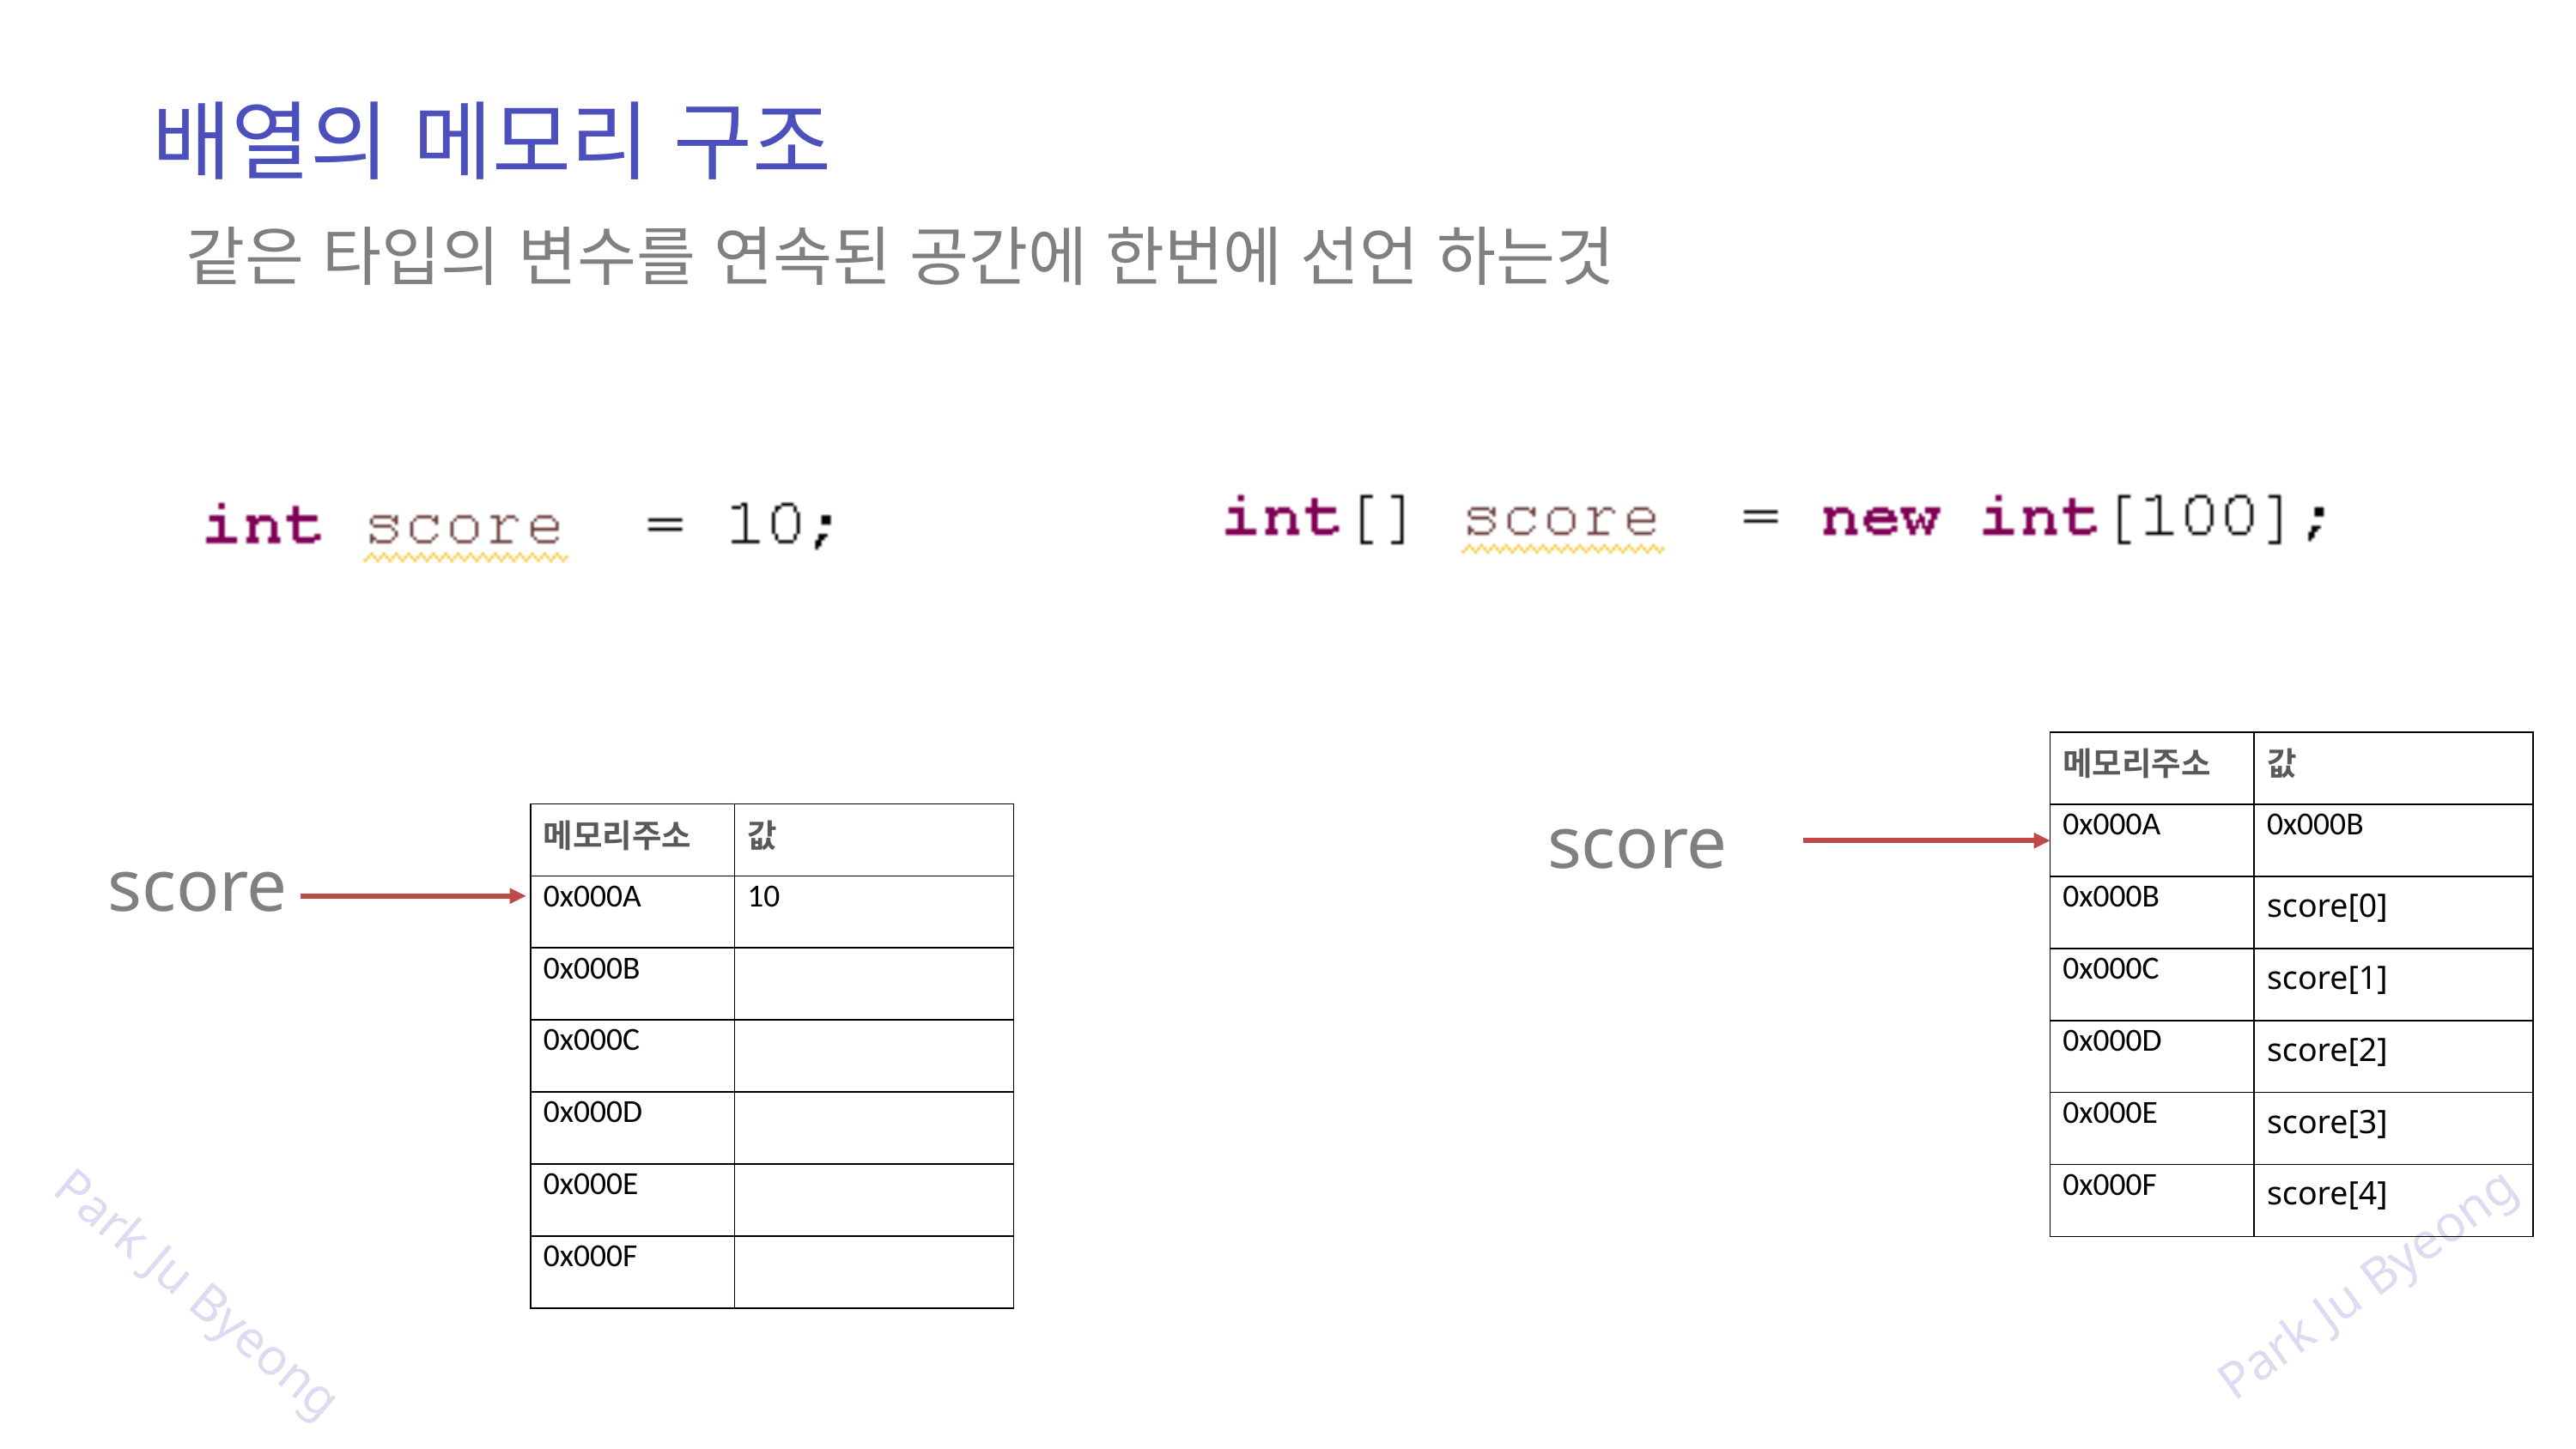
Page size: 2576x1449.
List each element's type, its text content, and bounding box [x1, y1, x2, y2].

table_cell 0x000B [532, 949, 734, 1019]
table_cell score[1] [2255, 949, 2532, 1020]
table_header 값 [2255, 733, 2532, 803]
table_cell 0x000E [2050, 1093, 2253, 1164]
table_cell [735, 1165, 1013, 1235]
table_cell 0x000A [532, 876, 734, 947]
table_cell 0x000D [2050, 1022, 2253, 1092]
table_cell 0x000D [532, 1093, 734, 1163]
table_cell 0x000C [532, 1021, 734, 1091]
table_cell 0x000A [2050, 805, 2253, 876]
table_cell score[3] [2255, 1093, 2532, 1164]
text_box score [94, 833, 457, 932]
table_header 메모리주소 [532, 804, 734, 876]
table_cell [735, 1021, 1013, 1091]
text_box 배열의 메모리 구조 [139, 80, 1213, 197]
table_cell 10 [735, 876, 1013, 947]
table_cell [735, 1093, 1013, 1163]
text_box score [1534, 791, 1782, 889]
table_cell [735, 1237, 1013, 1307]
table_header 메모리주소 [2050, 733, 2253, 803]
picture [1201, 391, 2451, 628]
table_cell score[4] [2255, 1165, 2532, 1236]
table_header 값 [735, 804, 1013, 876]
table_cell score[2] [2255, 1022, 2532, 1092]
table_cell 0x000E [532, 1165, 734, 1235]
table_cell score[0] [2255, 877, 2532, 948]
table_cell 0x000C [2050, 949, 2253, 1020]
table_cell 0x000F [532, 1237, 734, 1307]
table_cell 0x000B [2255, 805, 2532, 876]
picture [179, 423, 946, 644]
text_box 같은 타입의 변수를 연속된 공간에 한번에 선언 하는것 [173, 209, 1782, 300]
table_cell [735, 949, 1013, 1019]
table_cell 0x000B [2050, 877, 2253, 948]
table_cell 0x000F [2050, 1165, 2253, 1236]
